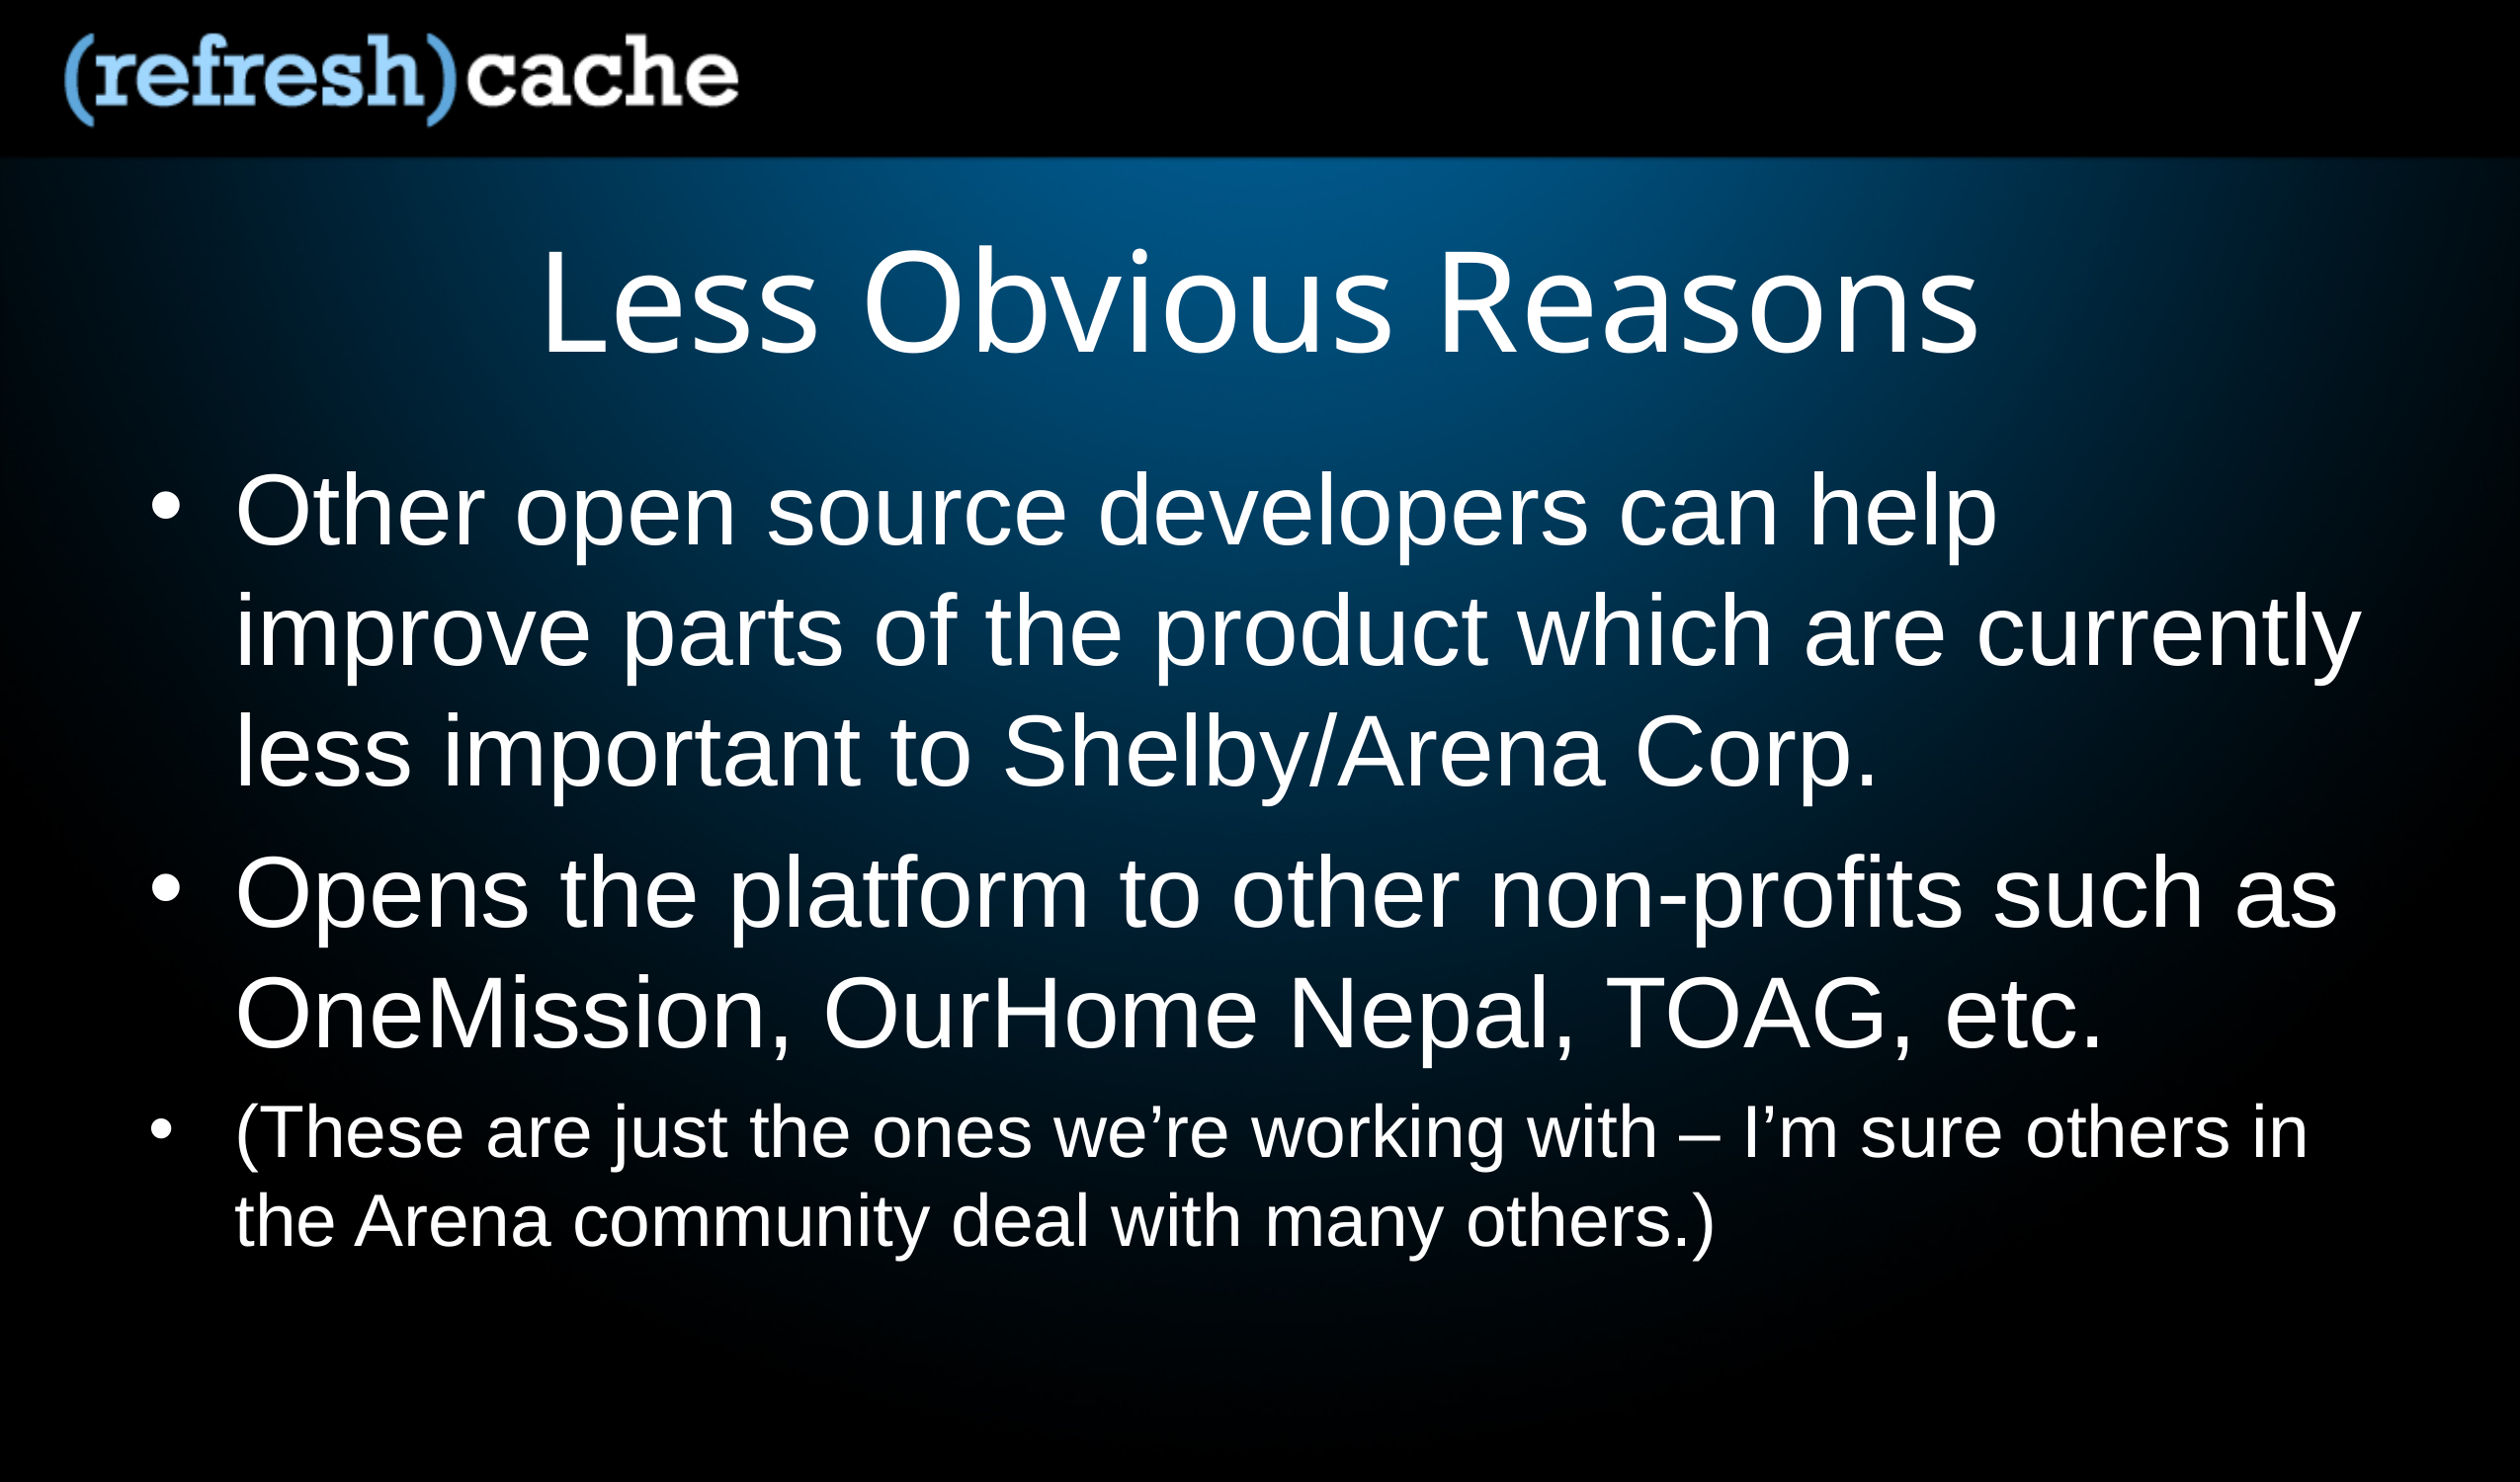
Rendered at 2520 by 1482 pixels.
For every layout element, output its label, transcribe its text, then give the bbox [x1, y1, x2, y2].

picture [0, 0, 2520, 1482]
list Other open source developers can help improve parts of the product which are currently less important to Shelby/Arena Corp. Opens the platform to other non-profits such as OneMission, OurHome Nepal, TOAG, etc. (These are just the ones we’re working with – I’m sure others in the Arena community deal with many others.) [126, 432, 2394, 1324]
title Less Obvious Reasons [126, 172, 2394, 420]
